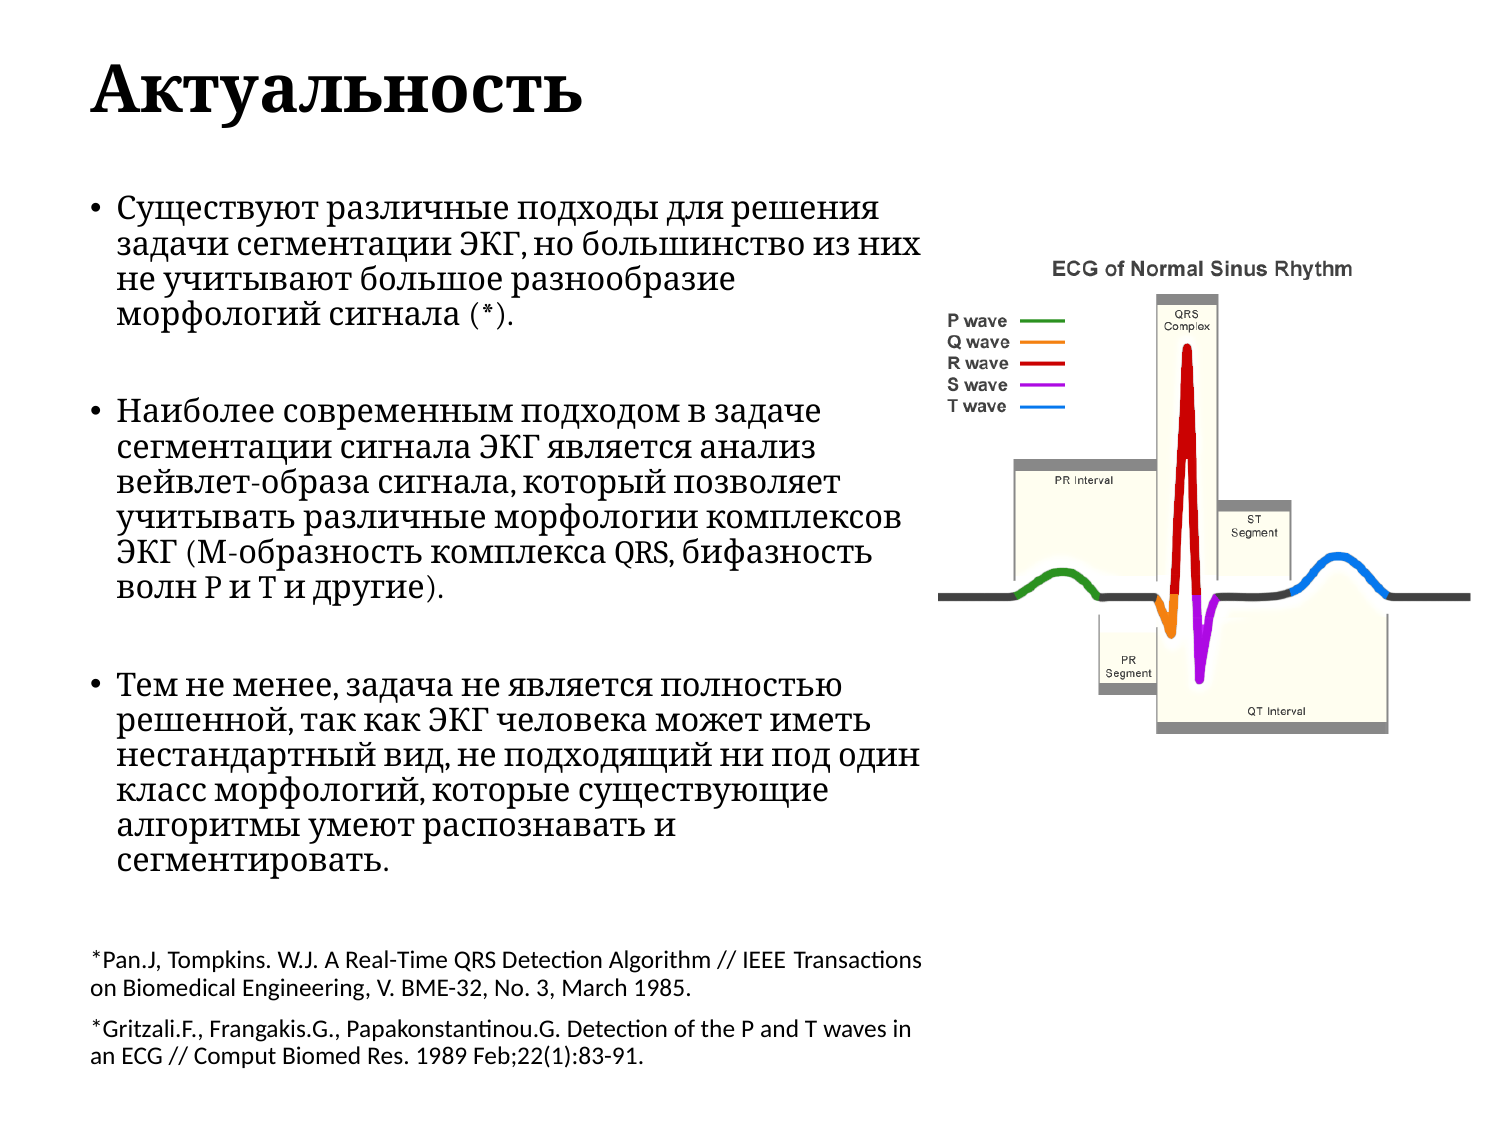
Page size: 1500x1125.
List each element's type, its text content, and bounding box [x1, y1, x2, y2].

title Актуальность [75, 45, 1325, 138]
picture [938, 255, 1479, 769]
list Существуют различные подходы для решения задачи сегментации ЭКГ, но большинство из них не учитывают большое разнообразие морфологий сигнала (*). Наиболее современным подходом в задаче сегментации сигнала ЭКГ является анализ вейвлет-образа сигнала, который позволяет учитывать различные морфологии комплексов ЭКГ (М-образность комплекса QRS, бифазность волн P и T и другие). Тем не менее, задача не является полностью решенной, так как ЭКГ человека может иметь нестандартный вид, не подходящий ни под один класс морфологий, которые существующие алгоритмы умеют распознавать и сегментировать. *Pan.J, Tompkins. W.J. A Real-Time QRS Detection Algorithm // IEEE Transactions on Biomedical Engineering, V. BME-32, No. 3, March 1985. *Gritzali.F., Frangakis.G., Papakonstantinou.G. Detection of the P and T waves in an ECG // Comput Biomed Res. 1989 Feb;22(1):83-91. [75, 184, 939, 1094]
